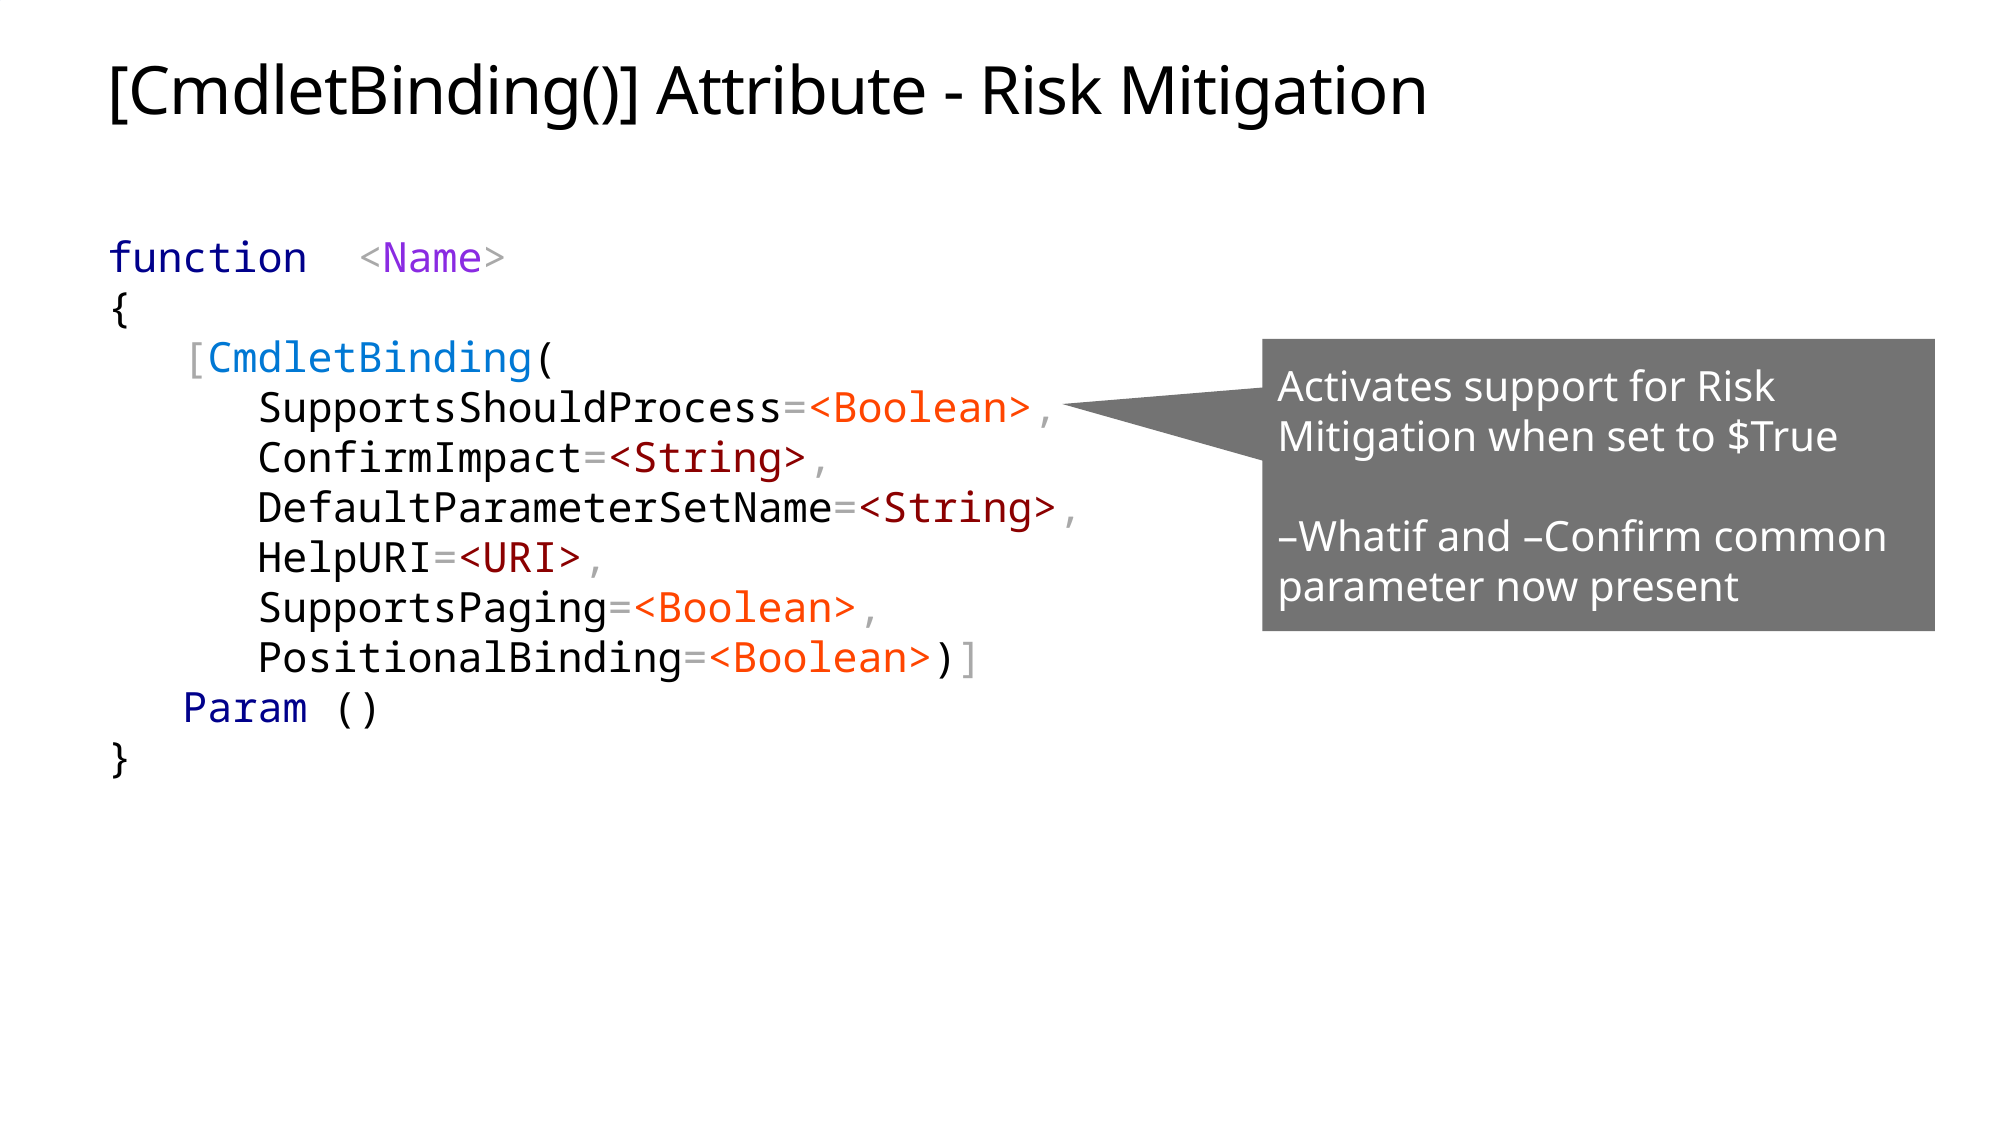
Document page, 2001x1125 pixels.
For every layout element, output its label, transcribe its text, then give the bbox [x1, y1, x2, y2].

title [CmdletBinding()] Attribute - Risk Mitigation [107, 52, 1893, 129]
text_box Activates support for Risk Mitigation when set to $True –Whatif and –Confirm common parameter now present [1062, 337, 1936, 633]
list function <Name> { [CmdletBinding( SupportsShouldProcess=<Boolean>, ConfirmImpact=<String>, DefaultParameterSetName=<String>, HelpURI=<URI>, SupportsPaging=<Boolean>, PositionalBinding=<Boolean>)] Param () } [107, 230, 1893, 1022]
